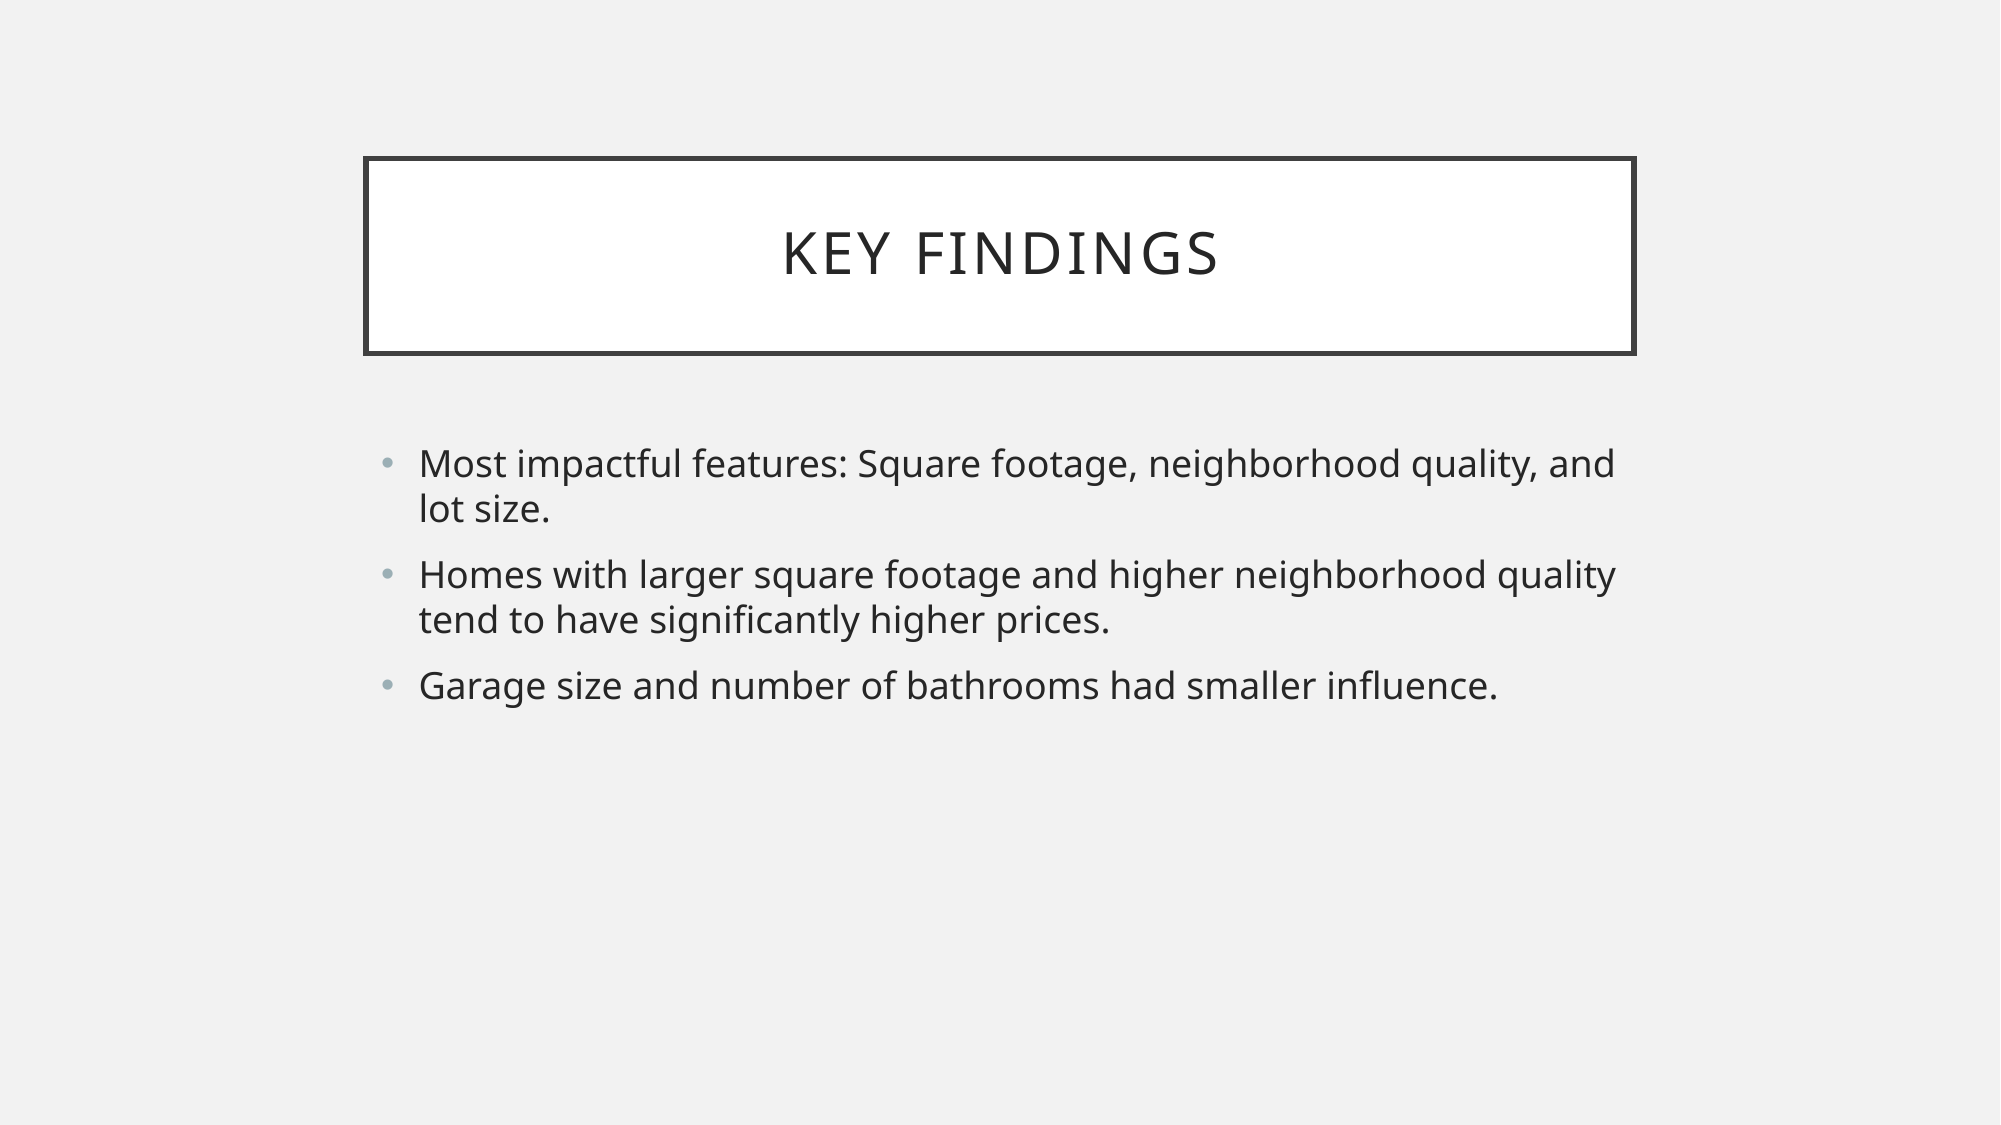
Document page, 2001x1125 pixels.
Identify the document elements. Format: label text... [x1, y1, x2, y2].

list Most impactful features: Square footage, neighborhood quality, and lot size. Homes with larger square footage and higher neighborhood quality tend to have significantly higher prices. Garage size and number of bathrooms had smaller influence. [366, 432, 1634, 942]
title Key Findings [363, 156, 1637, 356]
